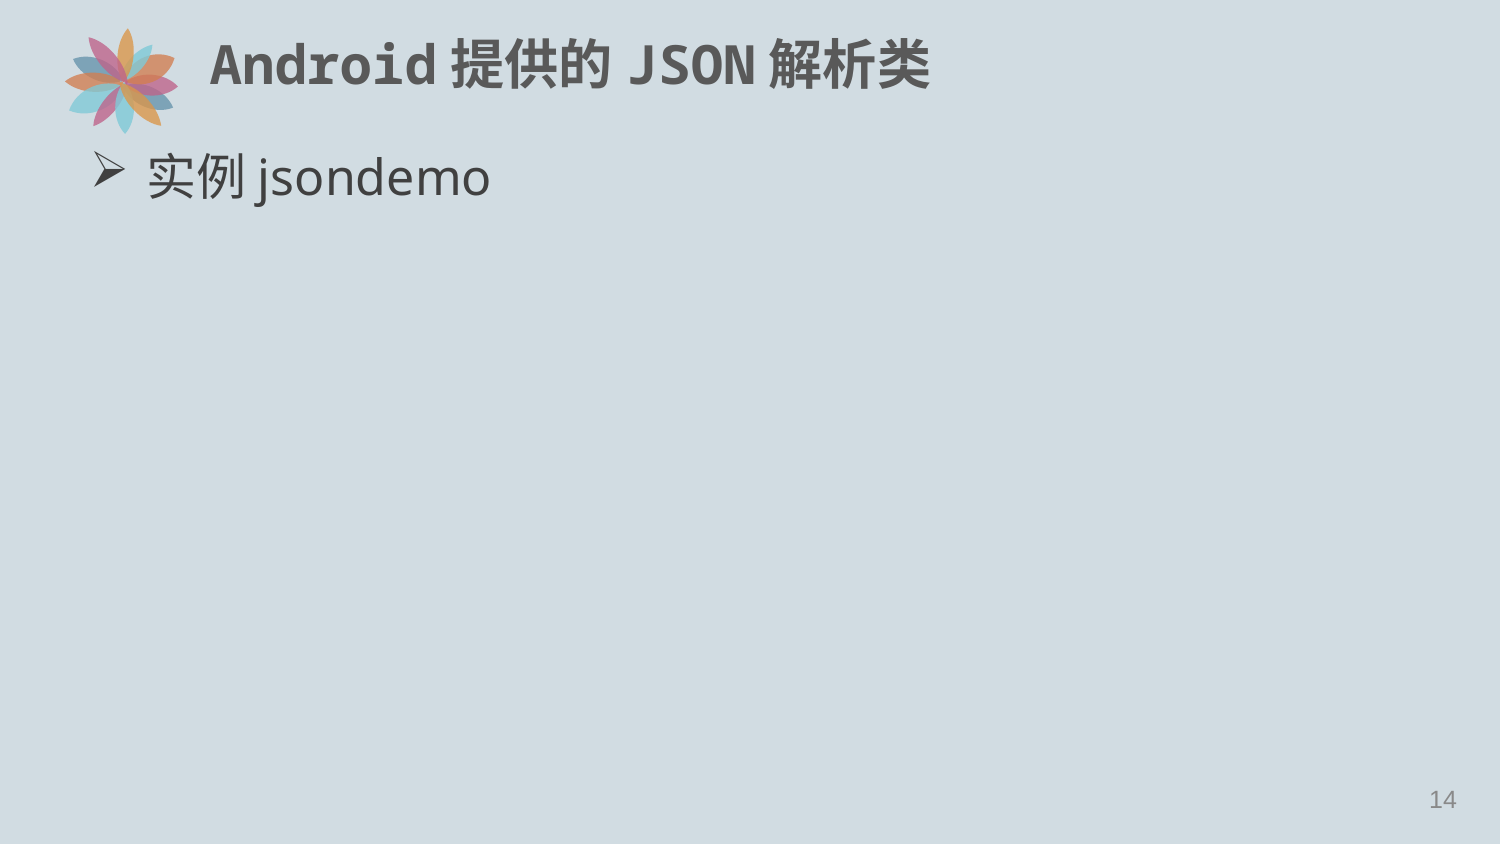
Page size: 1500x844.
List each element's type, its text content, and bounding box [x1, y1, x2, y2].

list 实例jsondemo [75, 138, 1425, 753]
title Android提供的JSON解析类 [194, 23, 1195, 122]
slide_number 13 [1364, 776, 1473, 822]
